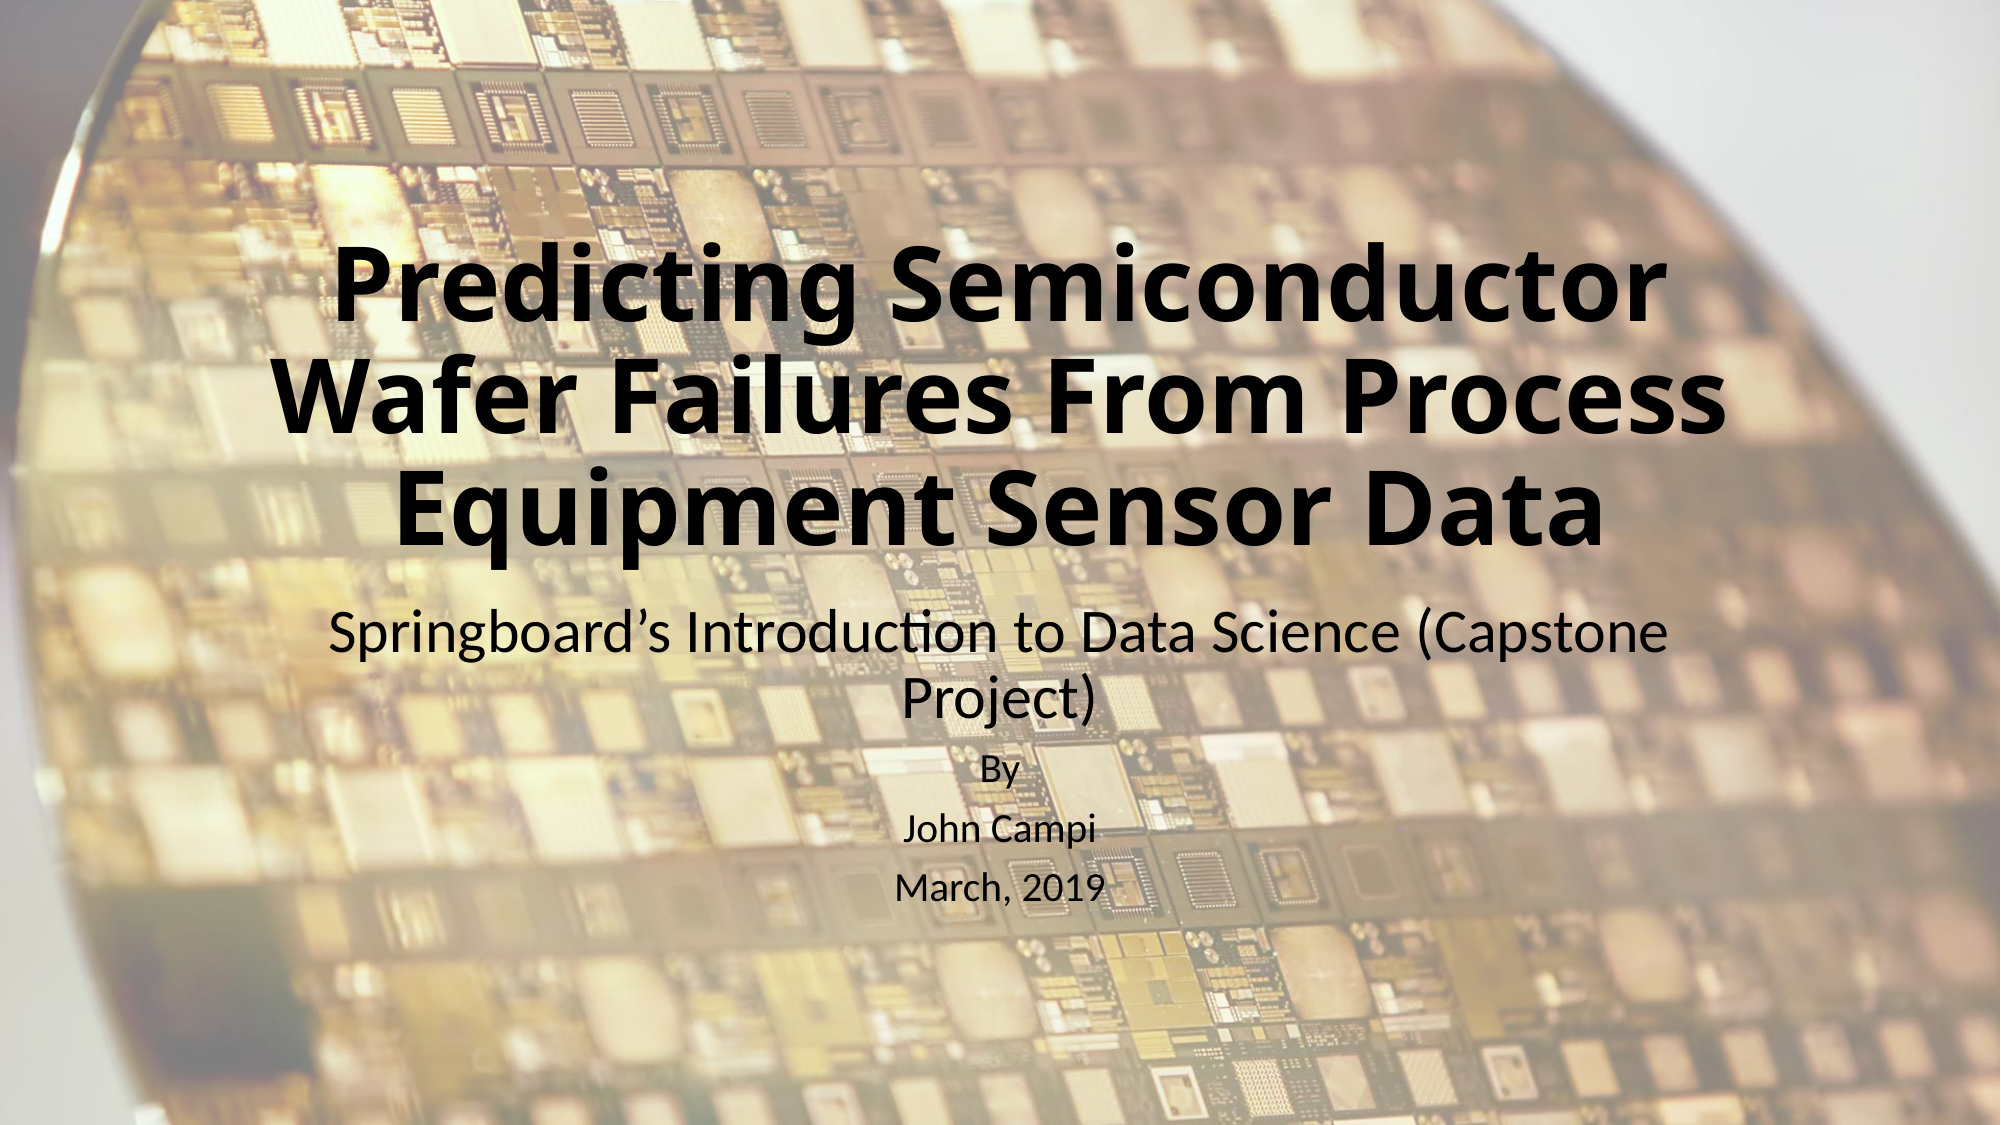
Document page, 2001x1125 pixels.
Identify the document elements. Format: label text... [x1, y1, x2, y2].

subtitle Springboard’s Introduction to Data Science (Capstone Project) By John Campi March, 2019 [249, 590, 1750, 921]
title Predicting Semiconductor Wafer Failures From Process Equipment Sensor Data [249, 184, 1750, 576]
